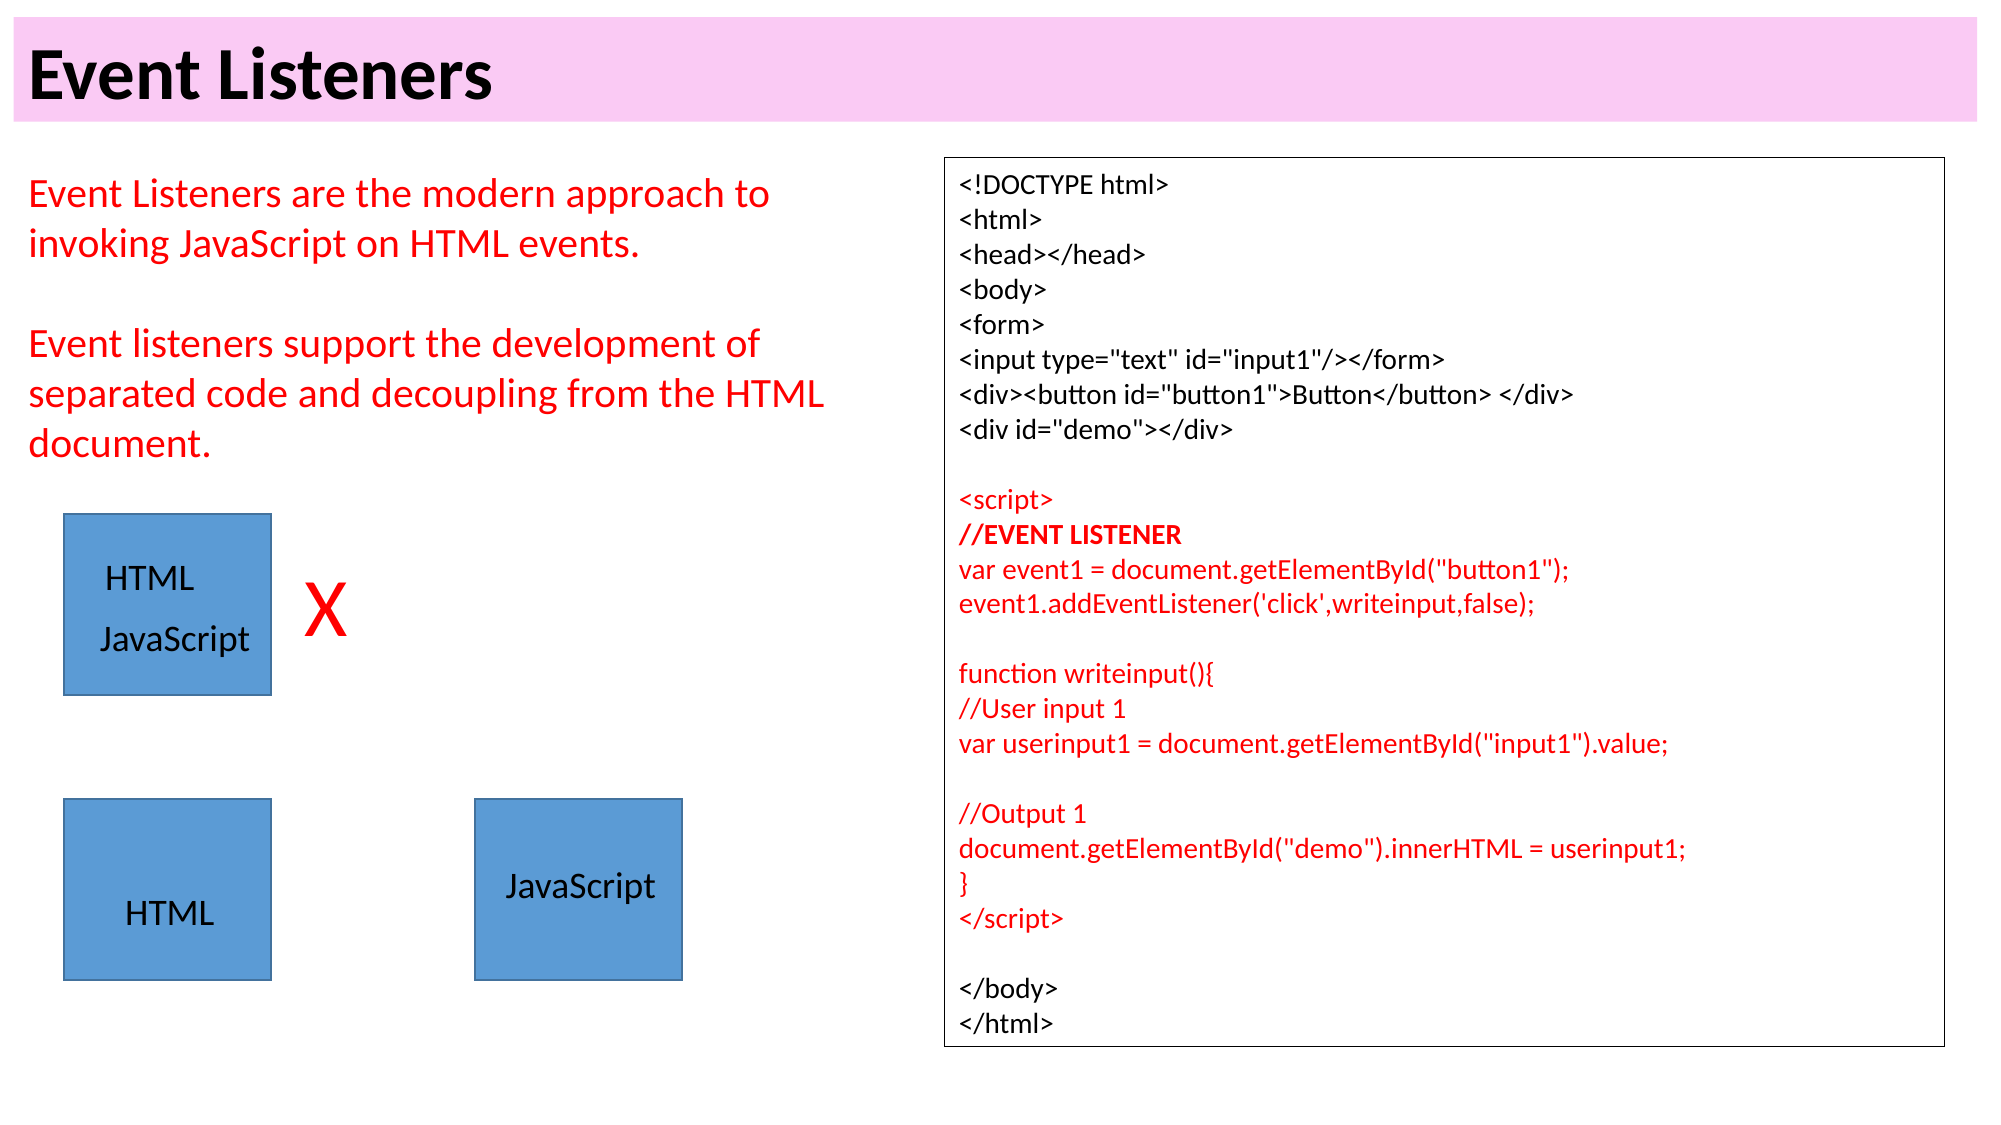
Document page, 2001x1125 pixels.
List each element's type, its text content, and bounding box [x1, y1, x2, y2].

text_box X [289, 545, 403, 661]
text_box JavaScript [85, 606, 290, 666]
text_box JavaScript [490, 853, 696, 913]
text_box [63, 513, 272, 696]
text_box Event Listeners [13, 17, 1978, 122]
text_box [63, 798, 272, 981]
text_box Event Listeners are the modern approach to invoking JavaScript on HTML events. Event listeners support the development of separated code and decoupling from the HTML document. [13, 157, 906, 473]
text_box HTML [110, 880, 265, 941]
text_box <!DOCTYPE html> <html> <head></head> <body> <form> <input type="text" id="input1"/></form> <div><button id="button1">Button</button> </div> <div id="demo"></div> <script> //EVENT LISTENER var event1 = document.getElementById("button1"); event1.addEventListener('click',writeinput,false); function writeinput(){ //User input 1 var userinput1 = document.getElementById("input1").value; //Output 1 document.getElementById("demo").innerHTML = userinput1; } </script> </body> </html> [944, 157, 1945, 1047]
text_box [474, 798, 683, 981]
text_box HTML [90, 545, 245, 606]
